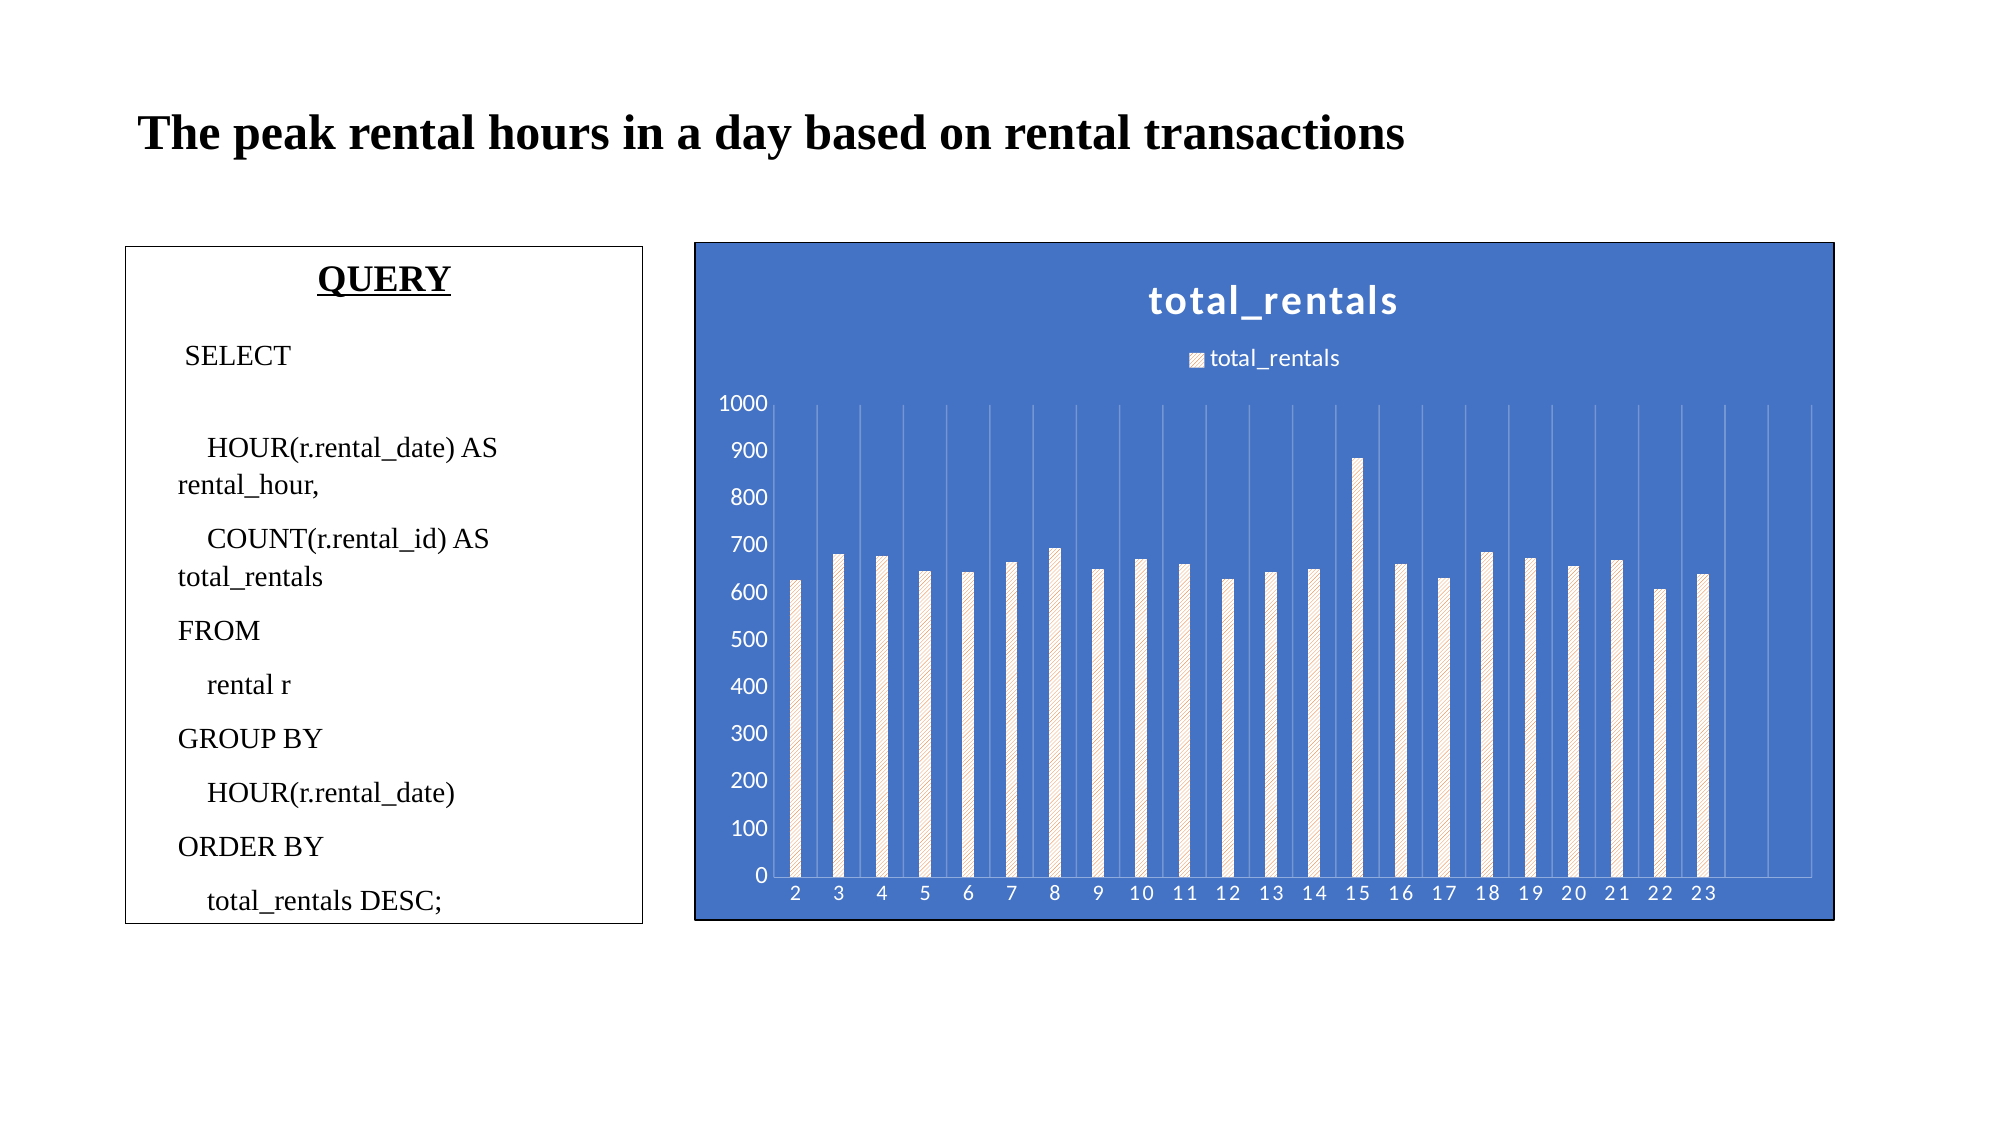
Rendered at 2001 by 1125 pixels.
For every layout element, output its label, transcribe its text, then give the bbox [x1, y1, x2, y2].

title The peak rental hours in a day based on rental transactions [110, 24, 1836, 242]
text_box [125, 202, 665, 368]
text_box QUERY SELECT HOUR(r.rental_date) AS rental_hour, COUNT(r.rental_id) AS total_rentals FROM rental r GROUP BY HOUR(r.rental_date) ORDER BY total_rentals DESC; [125, 246, 643, 924]
chart [694, 241, 1835, 921]
